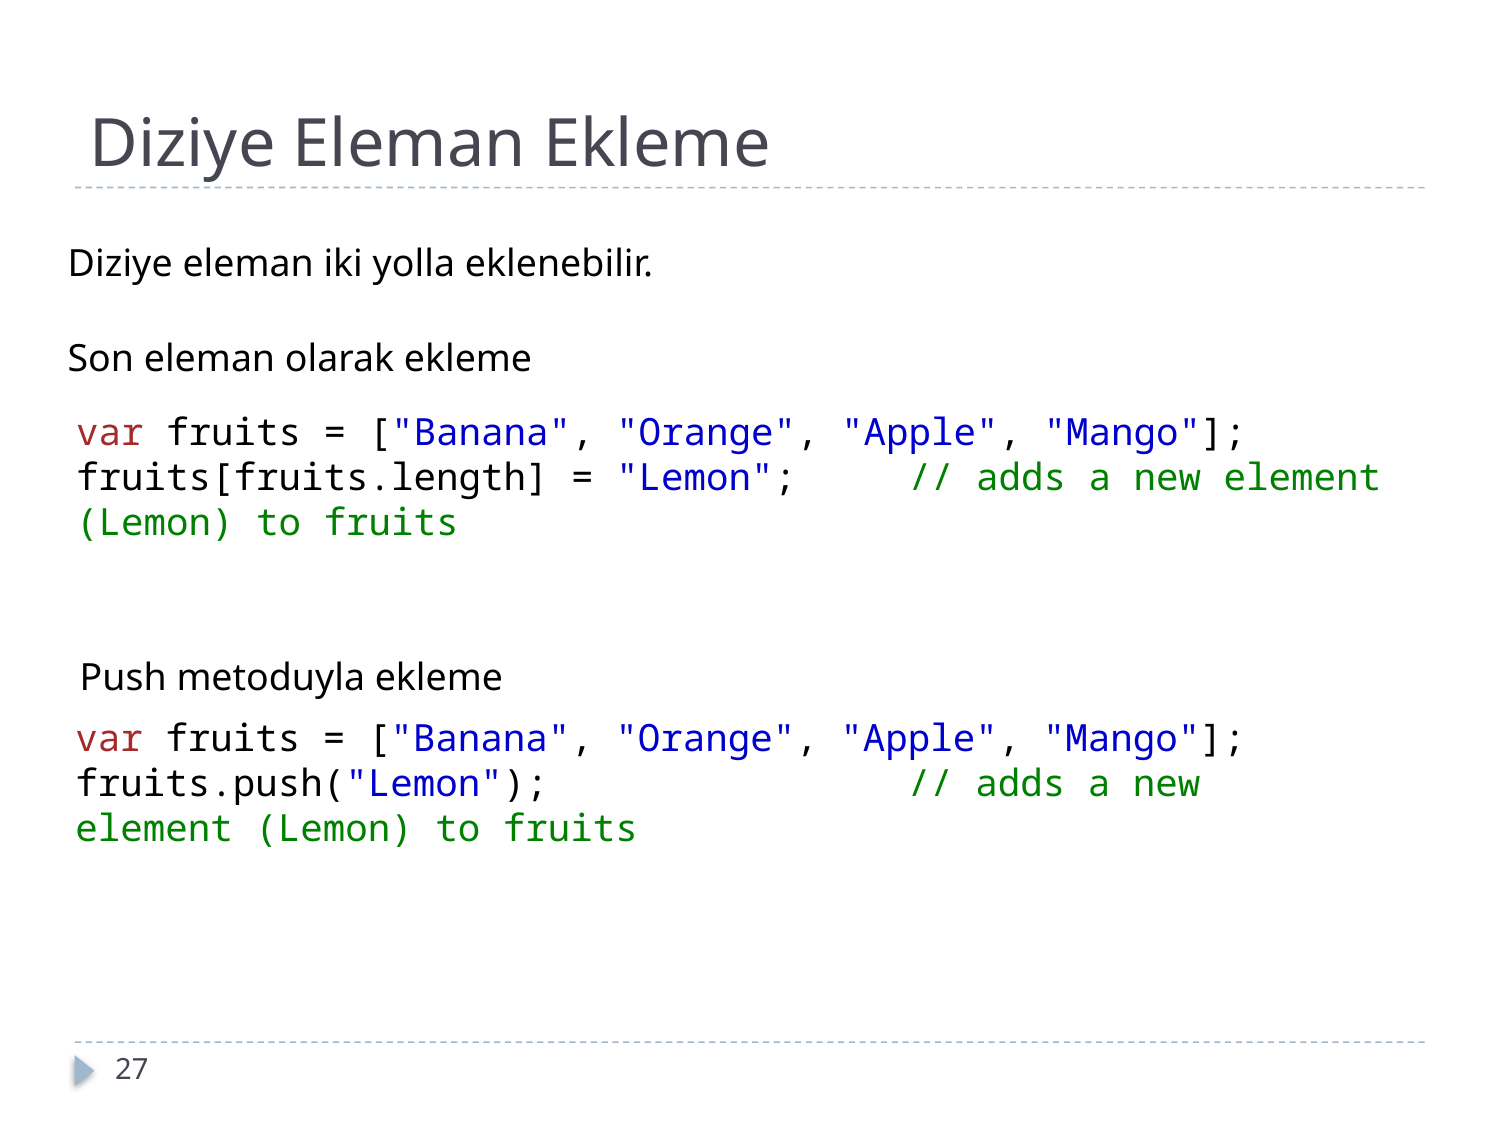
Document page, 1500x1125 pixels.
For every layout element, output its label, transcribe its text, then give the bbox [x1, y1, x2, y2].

text_box var fruits = ["Banana", "Orange", "Apple", "Mango"]; fruits.push("Lemon"); // adds a new element (Lemon) to fruits [60, 706, 1386, 857]
text_box Diziye eleman iki yolla eklenebilir. [53, 231, 1474, 292]
slide_number 27 [100, 1042, 426, 1103]
text_box var fruits = ["Banana", "Orange", "Apple", "Mango"]; fruits[fruits.length] = "Lemon"; // adds a new element (Lemon) to fruits [61, 400, 1459, 551]
text_box Push metoduyla ekleme [64, 645, 1485, 706]
text_box Son eleman olarak ekleme [53, 326, 1474, 386]
title Diziye Eleman Ekleme [75, 24, 1425, 188]
